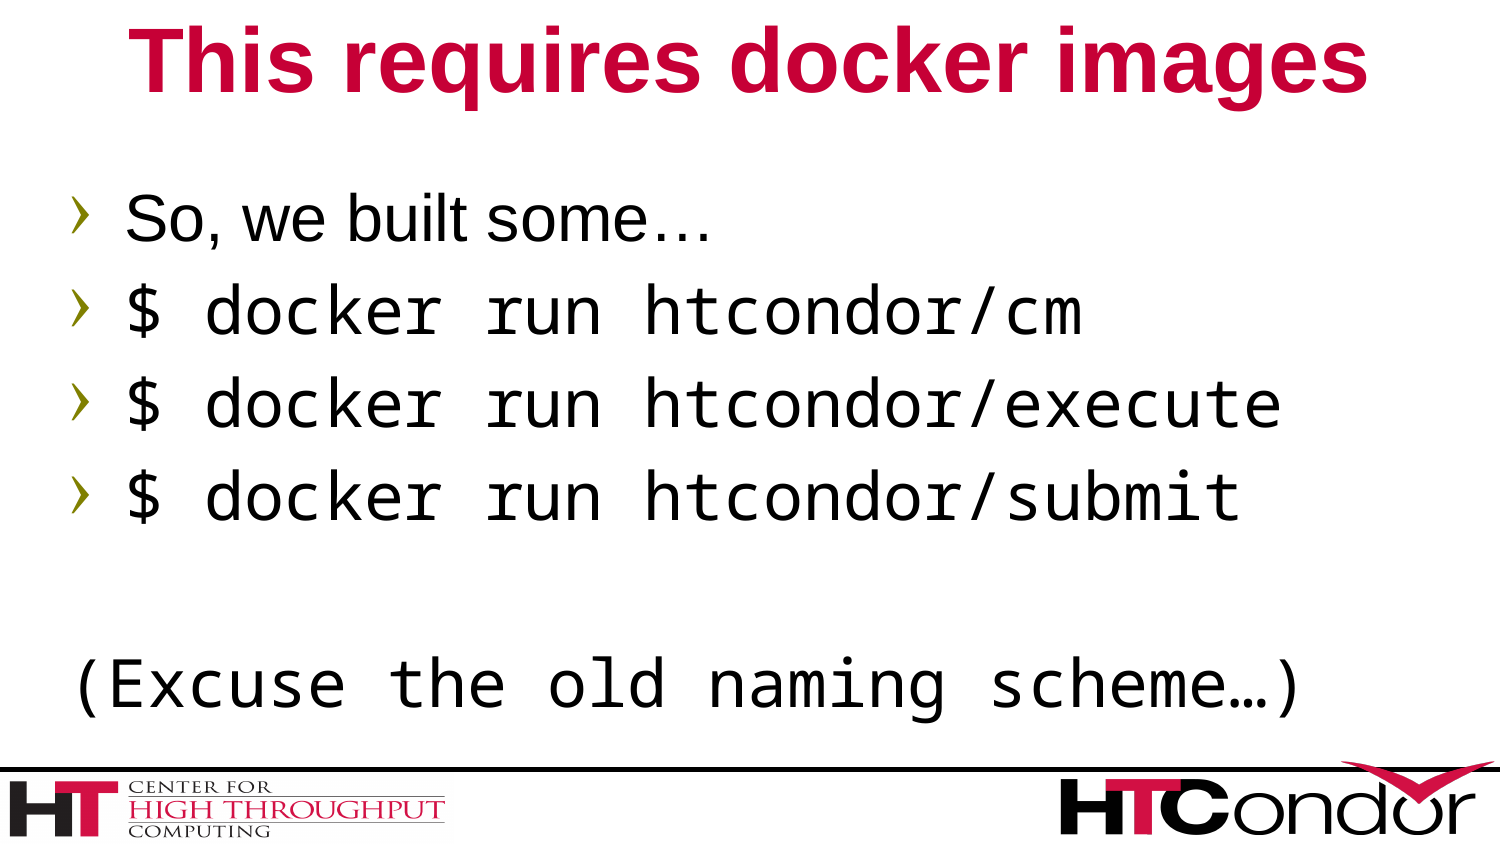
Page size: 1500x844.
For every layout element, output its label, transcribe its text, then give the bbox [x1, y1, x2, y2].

list So, we built some… $ docker run htcondor/cm $ docker run htcondor/execute $ docker run htcondor/submit (Excuse the old naming scheme…) [52, 166, 1431, 687]
picture [1055, 760, 1500, 840]
picture [0, 772, 454, 844]
title This requires docker images [0, 0, 1500, 113]
